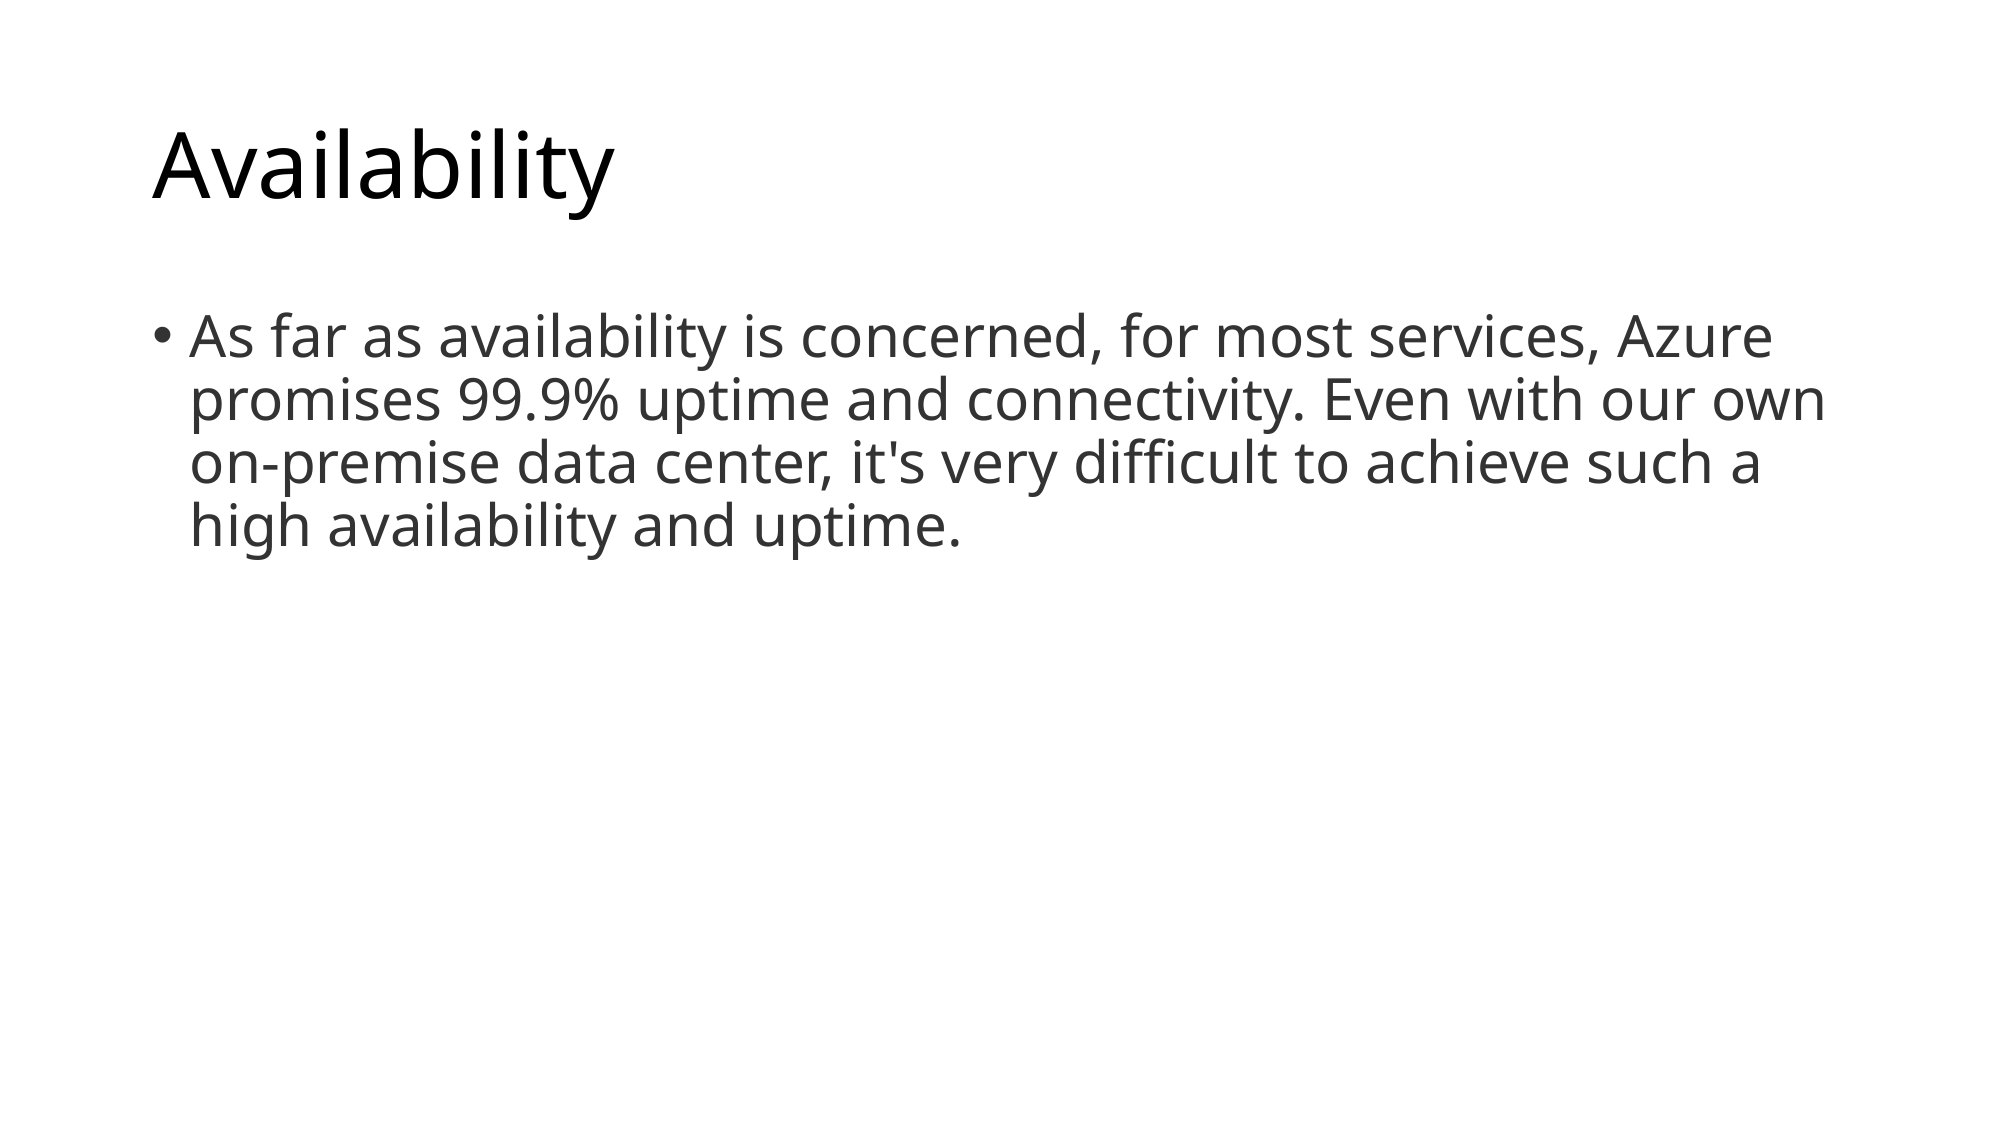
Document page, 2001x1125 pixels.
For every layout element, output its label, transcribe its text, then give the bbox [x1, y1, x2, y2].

title Availability [137, 59, 1863, 278]
list As far as availability is concerned, for most services, Azure promises 99.9% uptime and connectivity. Even with our own on-premise data center, it's very difficult to achieve such a high availability and uptime. [137, 299, 1863, 1014]
